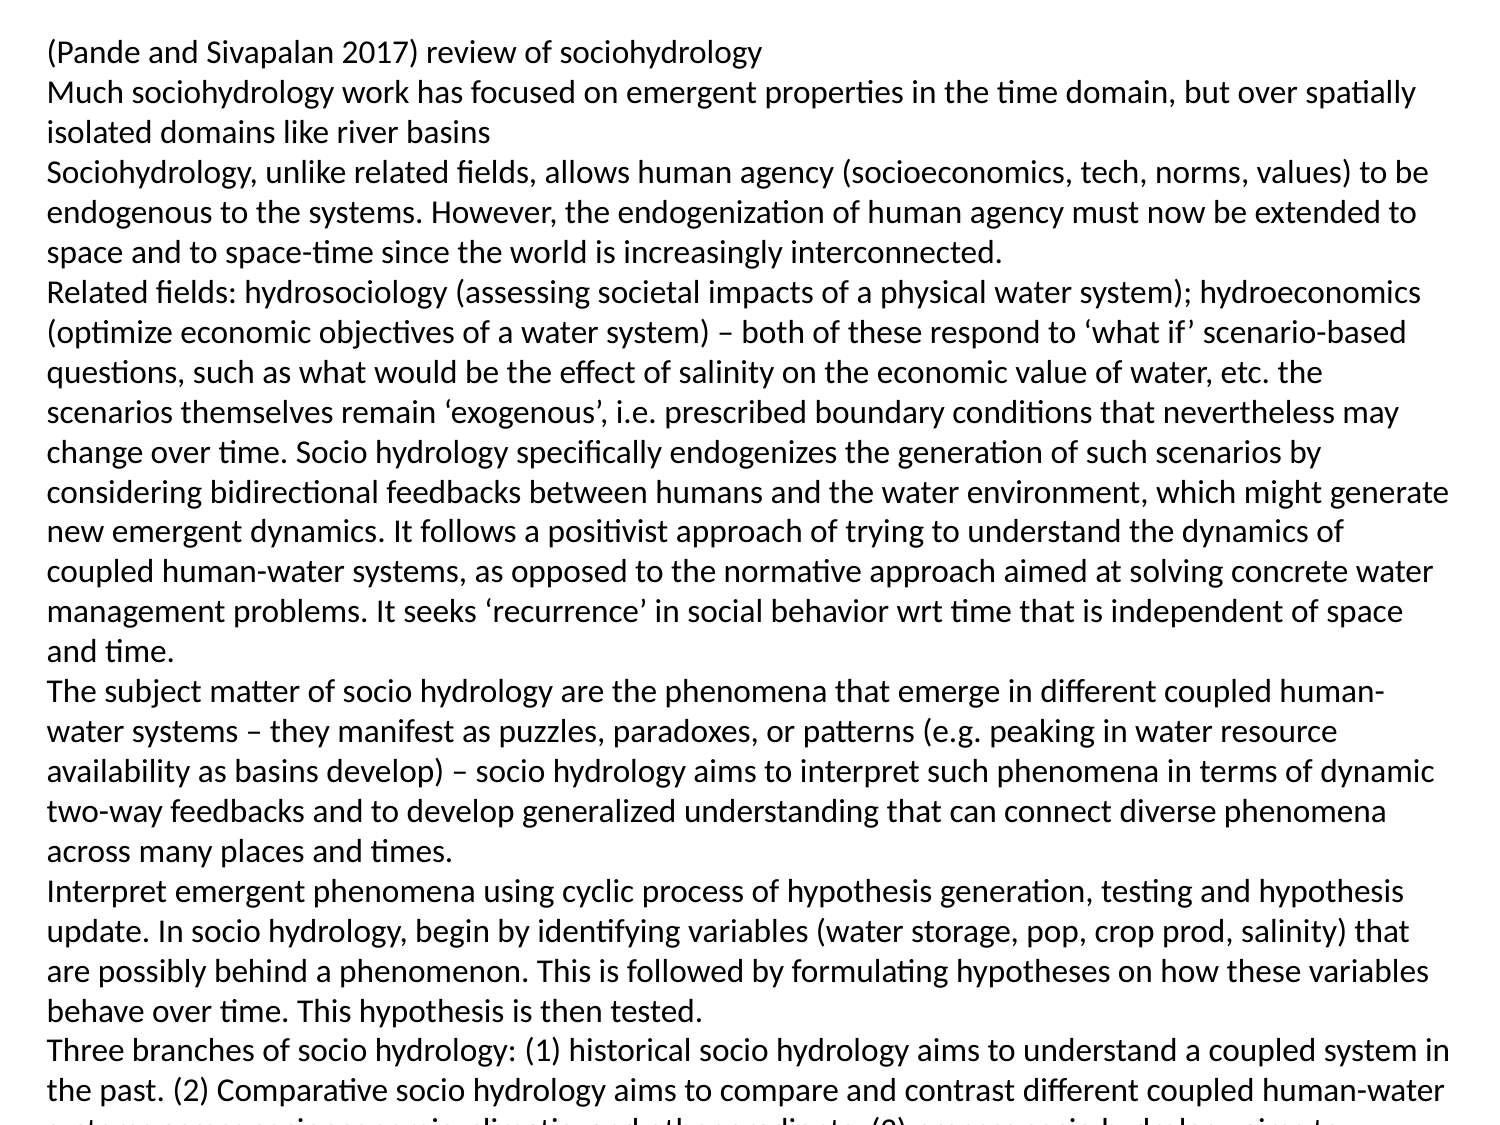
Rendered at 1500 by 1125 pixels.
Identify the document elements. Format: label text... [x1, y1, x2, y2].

text_box (Pande and Sivapalan 2017) review of sociohydrology Much sociohydrology work has focused on emergent properties in the time domain, but over spatially isolated domains like river basins Sociohydrology, unlike related fields, allows human agency (socioeconomics, tech, norms, values) to be endogenous to the systems. However, the endogenization of human agency must now be extended to space and to space-time since the world is increasingly interconnected. Related fields: hydrosociology (assessing societal impacts of a physical water system); hydroeconomics (optimize economic objectives of a water system) – both of these respond to ‘what if’ scenario-based questions, such as what would be the effect of salinity on the economic value of water, etc. the scenarios themselves remain ‘exogenous’, i.e. prescribed boundary conditions that nevertheless may change over time. Socio hydrology specifically endogenizes the generation of such scenarios by considering bidirectional feedbacks between humans and the water environment, which might generate new emergent dynamics. It follows a positivist approach of trying to understand the dynamics of coupled human-water systems, as opposed to the normative approach aimed at solving concrete water management problems. It seeks ‘recurrence’ in social behavior wrt time that is independent of space and time. The subject matter of socio hydrology are the phenomena that emerge in different coupled human-water systems – they manifest as puzzles, paradoxes, or patterns (e.g. peaking in water resource availability as basins develop) – socio hydrology aims to interpret such phenomena in terms of dynamic two-way feedbacks and to develop generalized understanding that can connect diverse phenomena across many places and times. Interpret emergent phenomena using cyclic process of hypothesis generation, testing and hypothesis update. In socio hydrology, begin by identifying variables (water storage, pop, crop prod, salinity) that are possibly behind a phenomenon. This is followed by formulating hypotheses on how these variables behave over time. This hypothesis is then tested. Three branches of socio hydrology: (1) historical socio hydrology aims to understand a coupled system in the past. (2) Comparative socio hydrology aims to compare and contrast different coupled human-water systems across socioeconomic, climatic, and other gradients. (3) process socio hydrology aims to understand the nature of observed social and hydrological processes to build hypotheses about how different parts of the coupled human-water system may be dynamically interconnected (i.e. theories and models of the positive and negative Which category does our toy model fit in? process socio hydrology – or just application of the main theories of sociohydrology instead of contributing to socio hydrology knowledge? “Talk to” sociohydrology lit using our results? How about its treatment of emergent properties over time and space? [31, 23, 1471, 1125]
